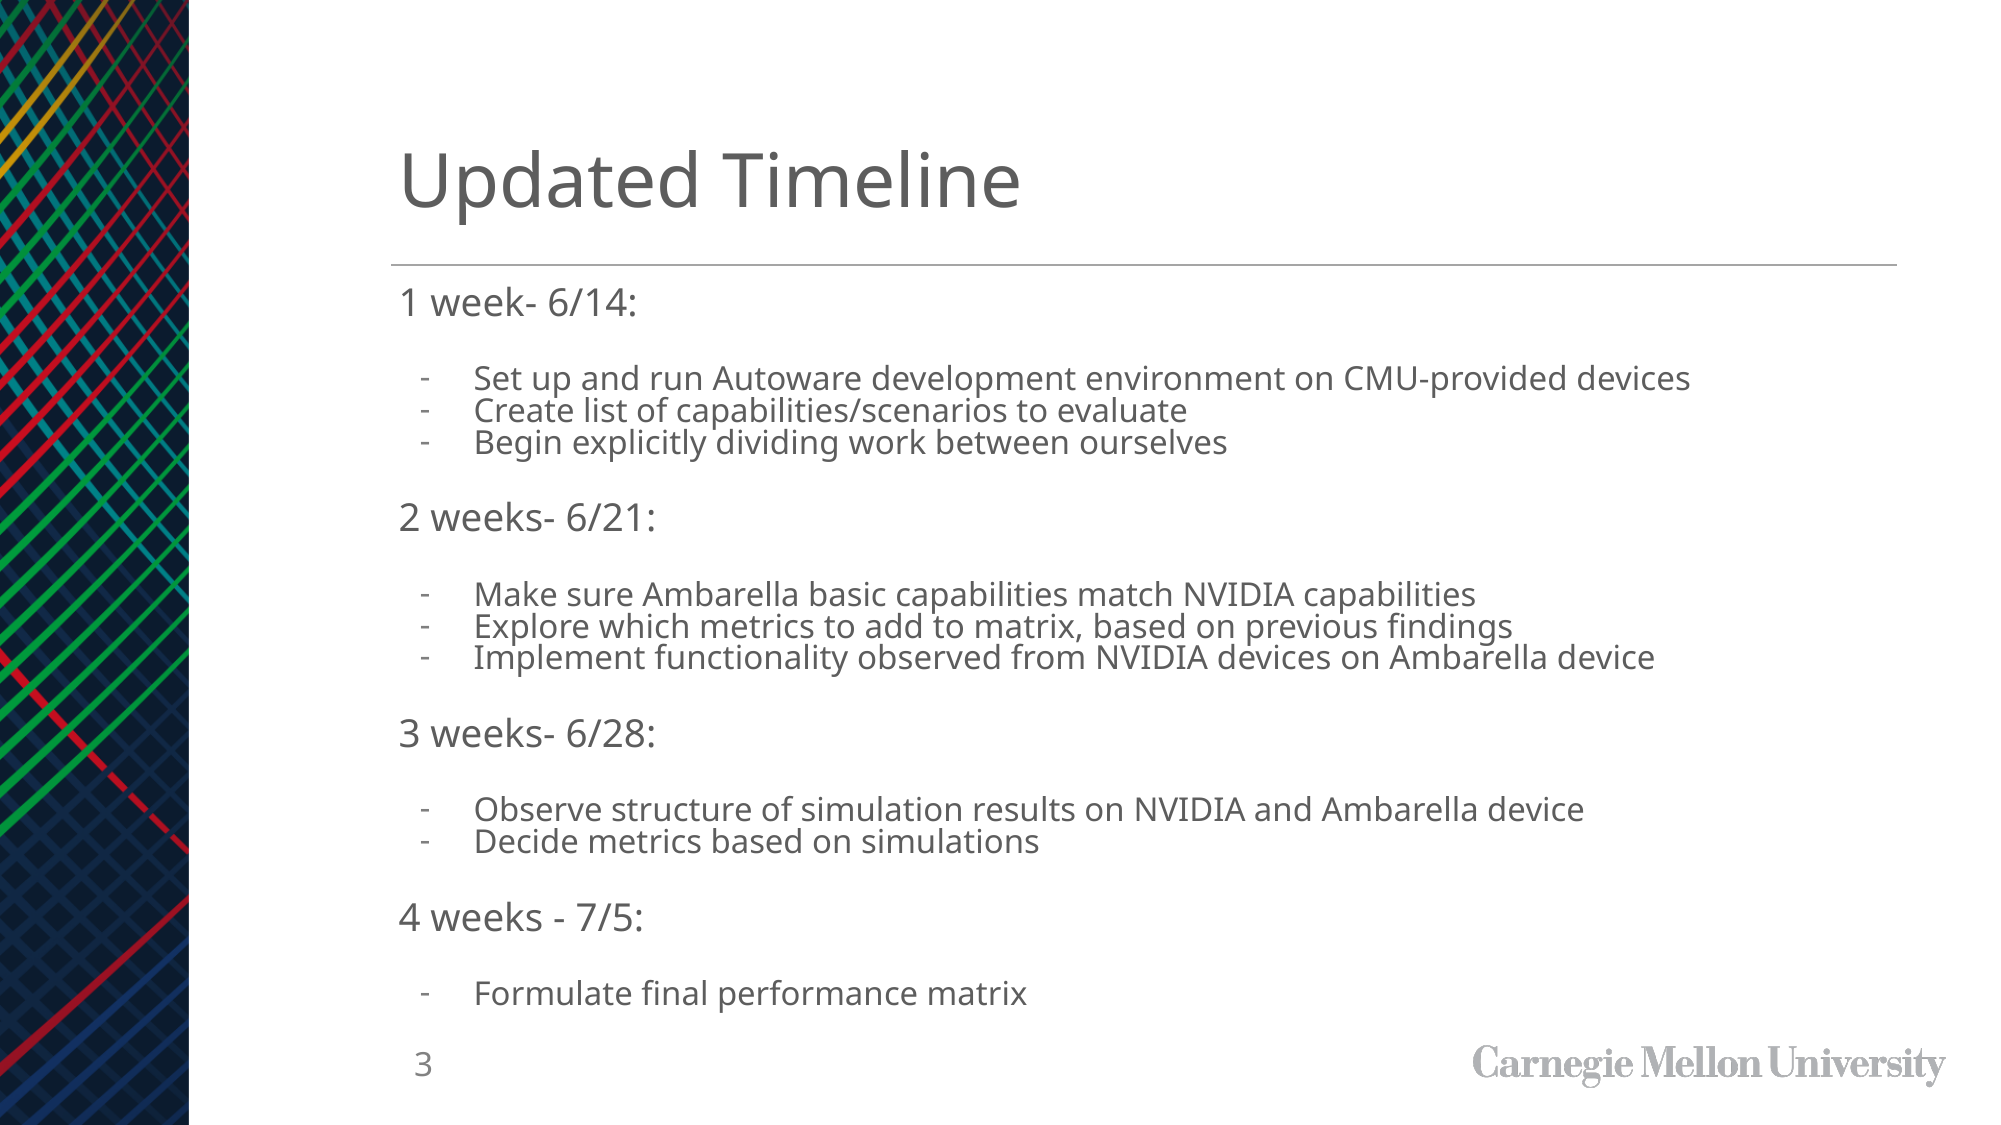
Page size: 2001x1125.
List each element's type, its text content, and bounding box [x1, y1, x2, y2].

picture [0, 0, 188, 1125]
picture [1473, 1045, 1946, 1088]
list Updated Timeline [391, 130, 1357, 237]
list 1 week- 6/14: Set up and run Autoware development environment on CMU-provided devices Create list of capabilities/scenarios to evaluate Begin explicitly dividing work between ourselves 2 weeks- 6/21: Make sure Ambarella basic capabilities match NVIDIA capabilities Explore which metrics to add to matrix, based on previous findings Implement functionality observed from NVIDIA devices on Ambarella device 3 weeks- 6/28: Observe structure of simulation results on NVIDIA and Ambarella device Decide metrics based on simulations 4 weeks - 7/5: Formulate final performance matrix [391, 279, 1891, 1010]
slide_number ‹#› [383, 732, 441, 1125]
